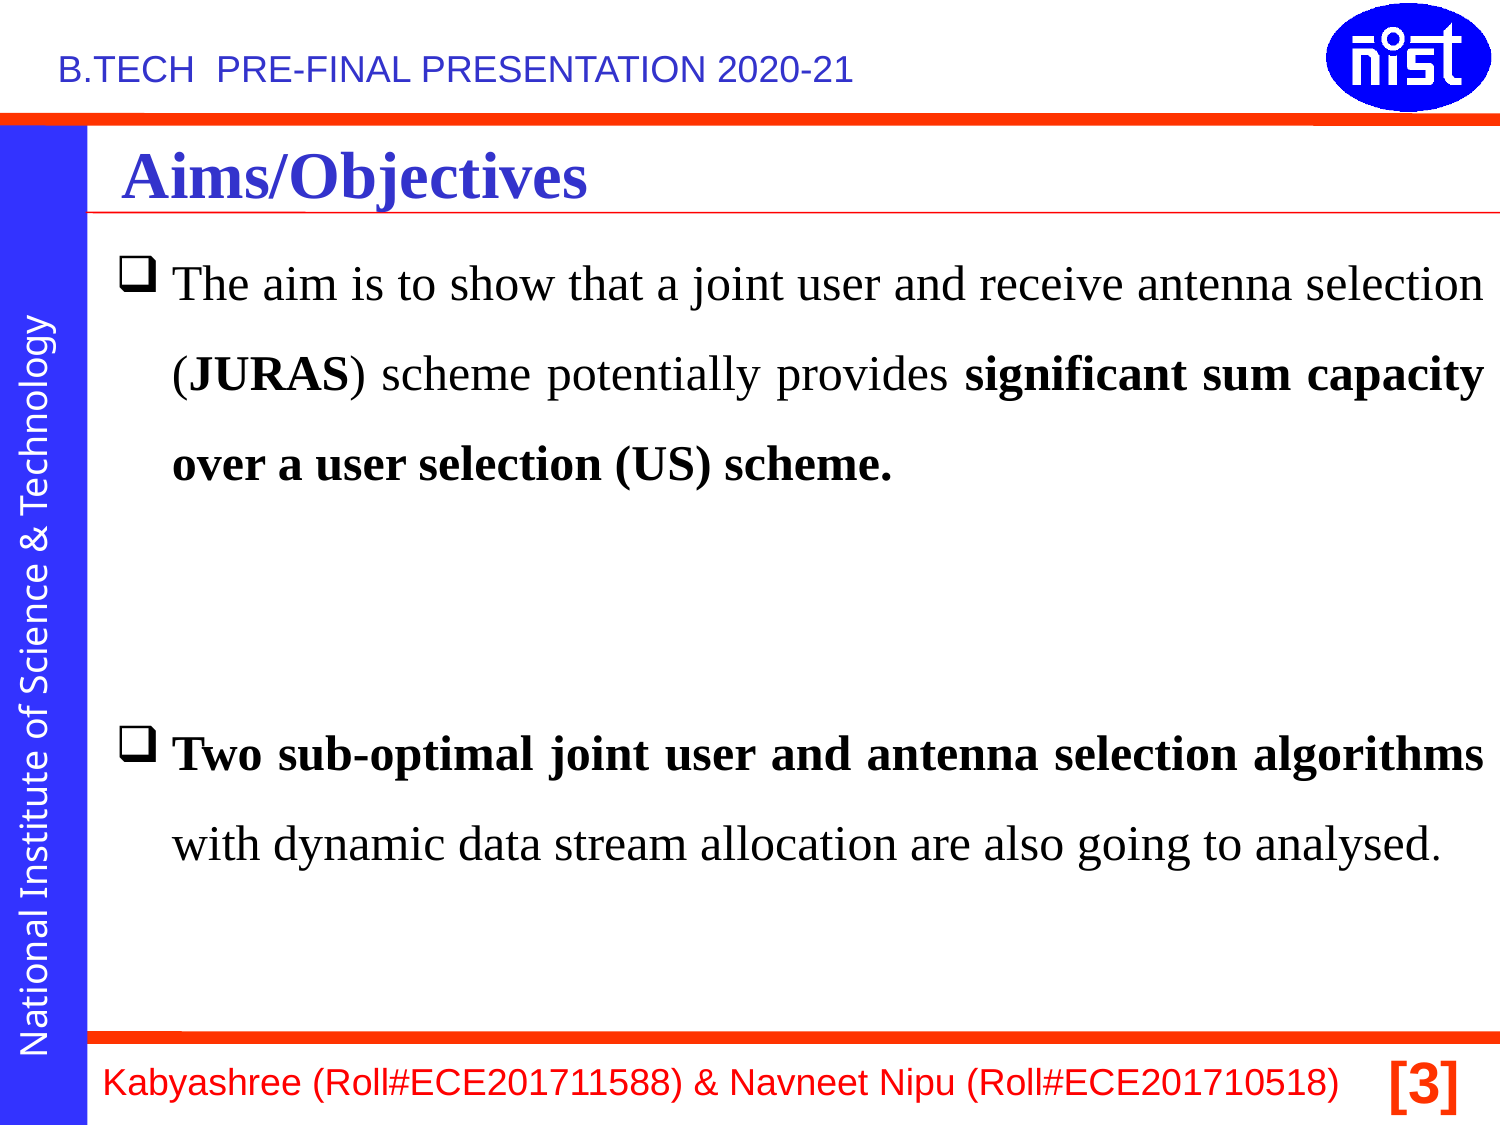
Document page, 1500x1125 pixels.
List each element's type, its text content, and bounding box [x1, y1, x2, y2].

list The aim is to show that a joint user and receive antenna selection (JURAS) scheme potentially provides significant sum capacity over a user selection (US) scheme. Two sub-optimal joint user and antenna selection algorithms with dynamic data stream allocation are also going to analysed. [100, 212, 1500, 913]
picture [1323, 0, 1499, 117]
title Aims/Objectives [106, 127, 876, 212]
